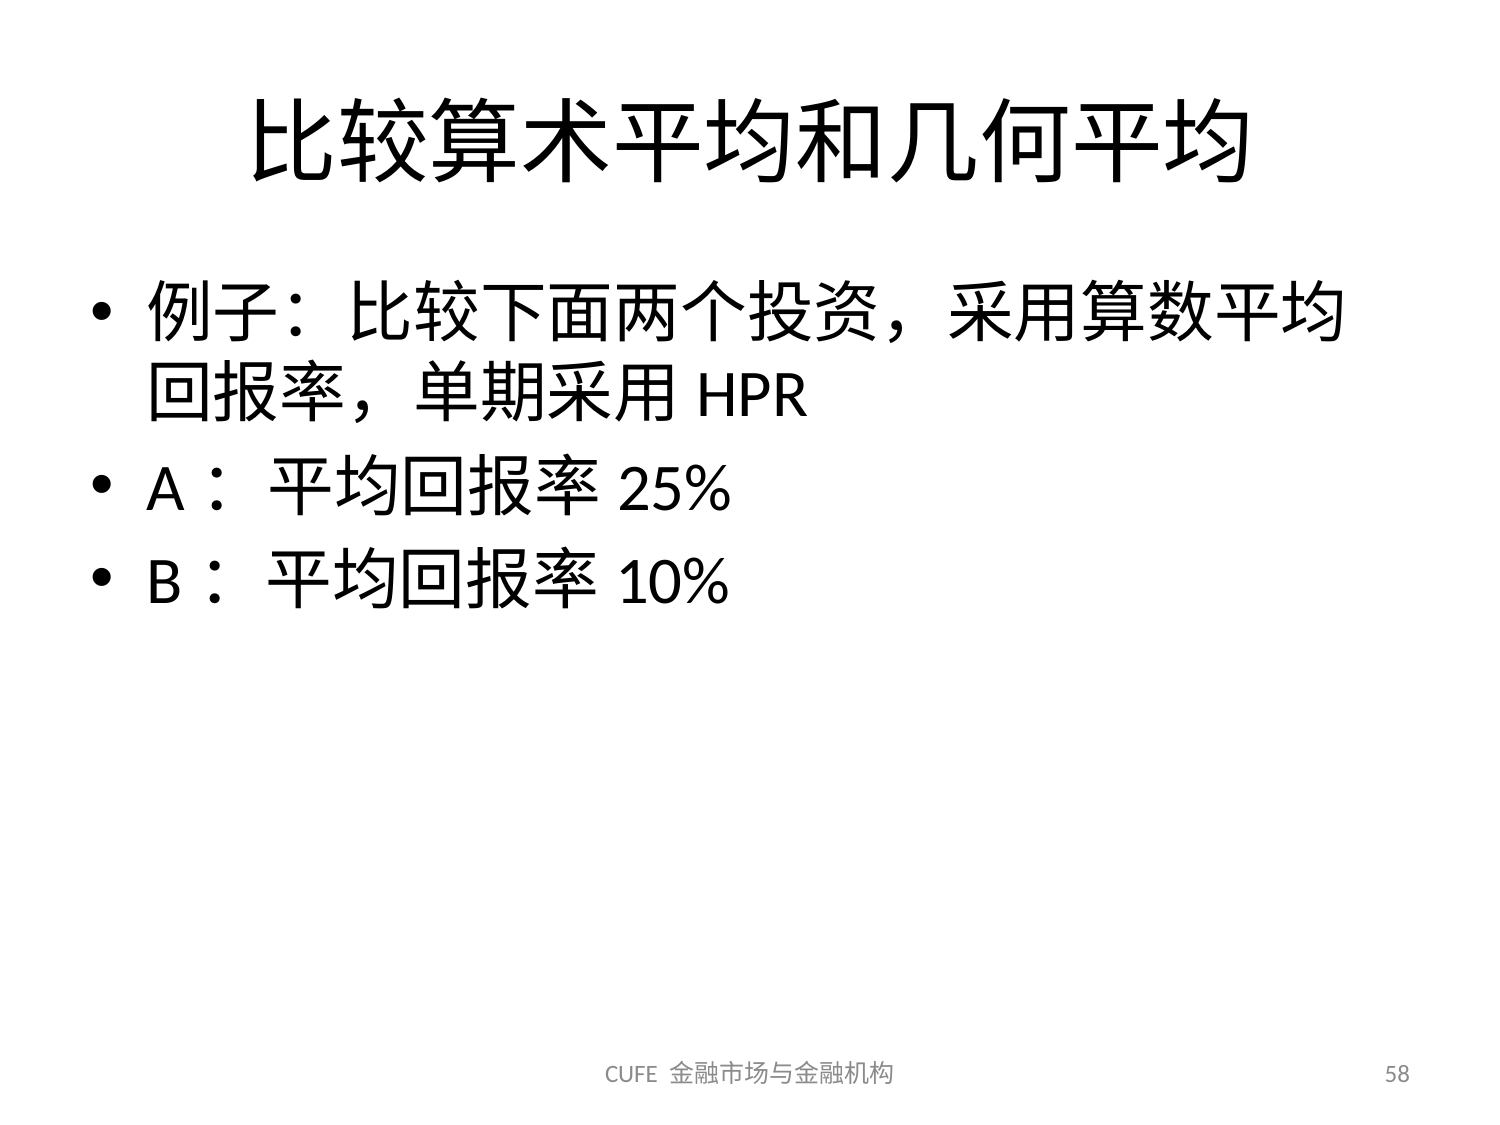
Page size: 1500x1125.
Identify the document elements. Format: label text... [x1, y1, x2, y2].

title 比较算术平均和几何平均 [75, 45, 1425, 233]
list 例子：比较下面两个投资，采用算数平均回报率，单期采用HPR A：平均回报率25% B：平均回报率10% [75, 262, 1425, 1005]
slide_number 58 [1074, 1042, 1425, 1103]
footer CUFE 金融市场与金融机构 [512, 1042, 988, 1103]
